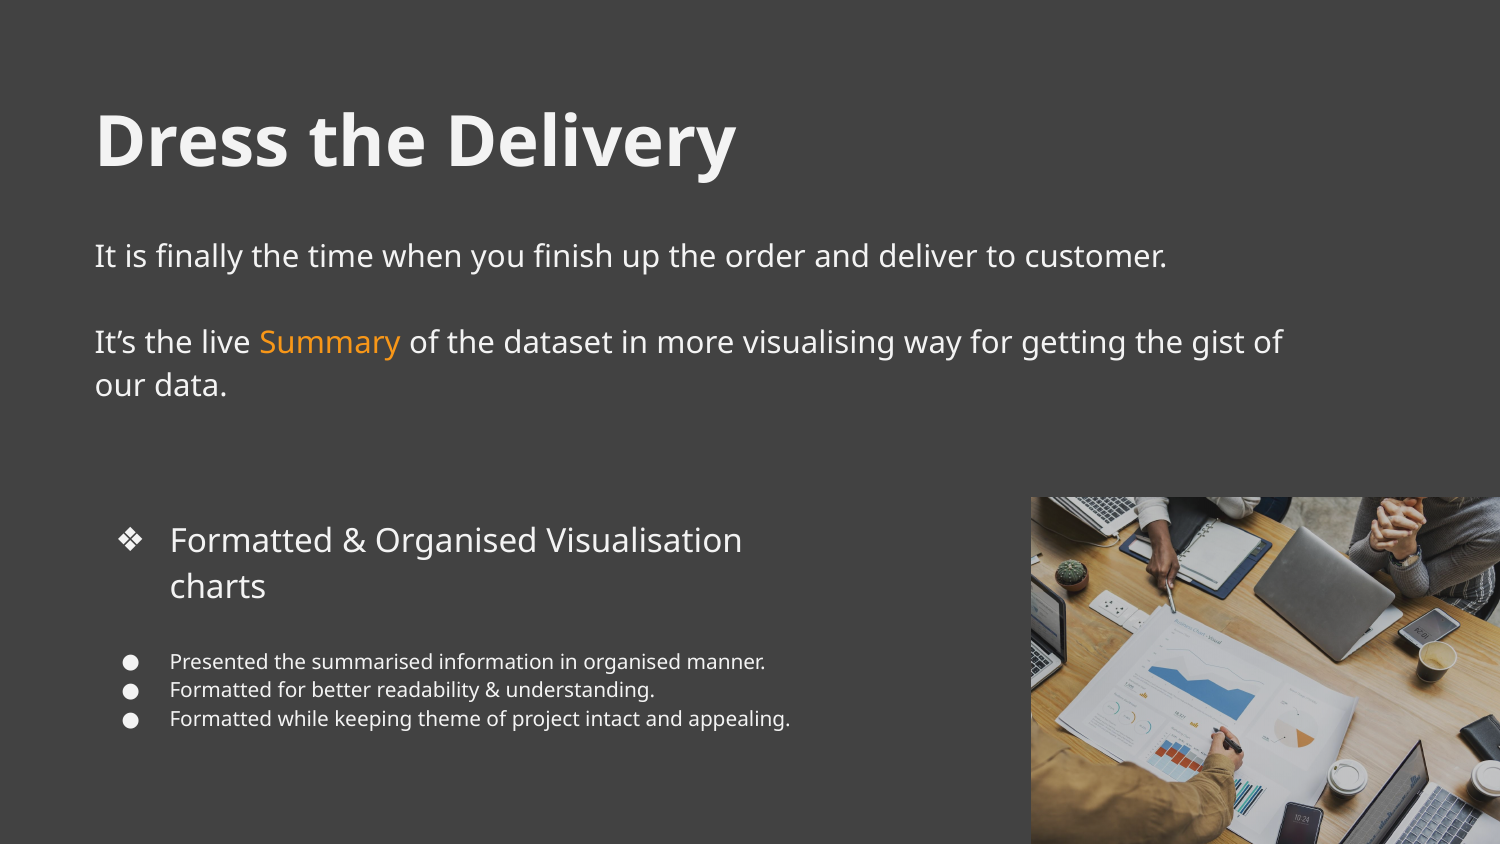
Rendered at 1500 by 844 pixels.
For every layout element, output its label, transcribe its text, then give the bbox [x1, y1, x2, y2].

picture [1030, 497, 1500, 844]
text_box It is finally the time when you finish up the order and deliver to customer. It’s the live Summary of the dataset in more visualising way for getting the gist of our data. [79, 215, 1300, 418]
text_box Formatted & Organised Visualisation charts Presented the summarised information in organised manner. Formatted for better readability & understanding. Formatted while keeping theme of project intact and appealing. [79, 497, 844, 781]
text_box Dress the Delivery [79, 63, 903, 200]
